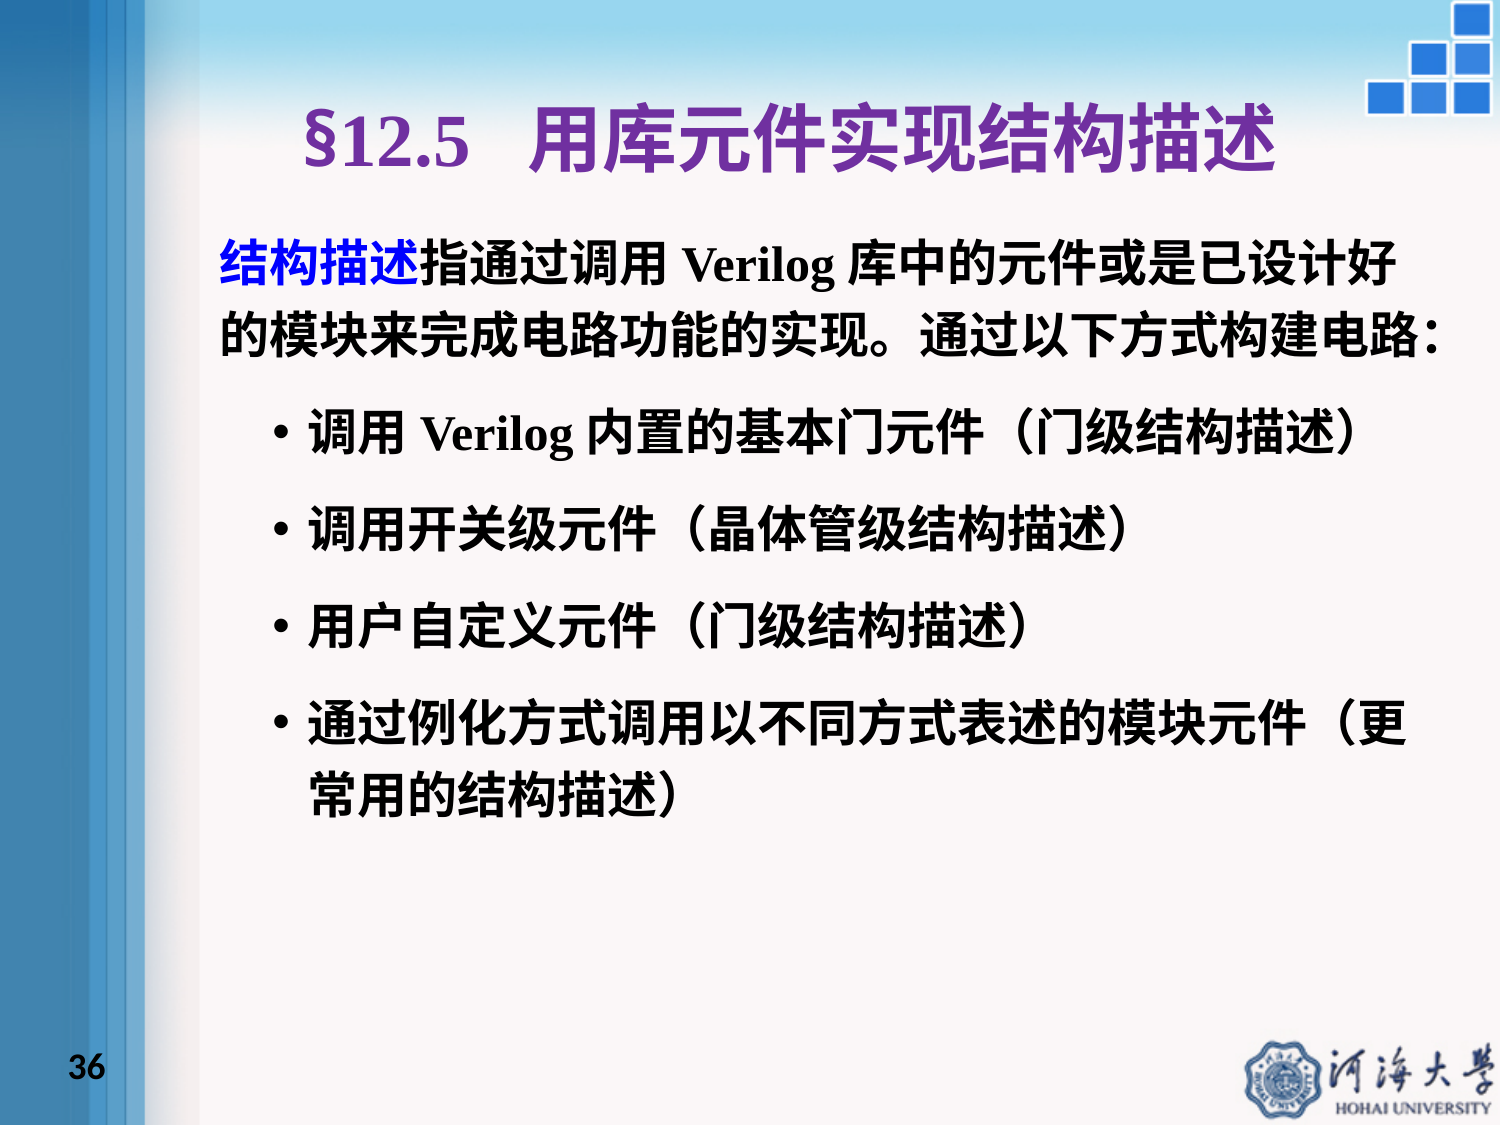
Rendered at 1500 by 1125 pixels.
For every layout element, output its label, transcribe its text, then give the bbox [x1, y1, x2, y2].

text_box 结构描述指通过调用Verilog库中的元件或是已设计好的模块来完成电路功能的实现。通过以下方式构建电路： 调用Verilog内置的基本门元件（门级结构描述） 调用开关级元件（晶体管级结构描述） 用户自定义元件（门级结构描述） 通过例化方式调用以不同方式表述的模块元件（更常用的结构描述） [204, 212, 1461, 832]
picture [0, 0, 1500, 1125]
title §12.5 用库元件实现结构描述 [192, 42, 1388, 231]
text_box 36 [53, 1035, 148, 1103]
